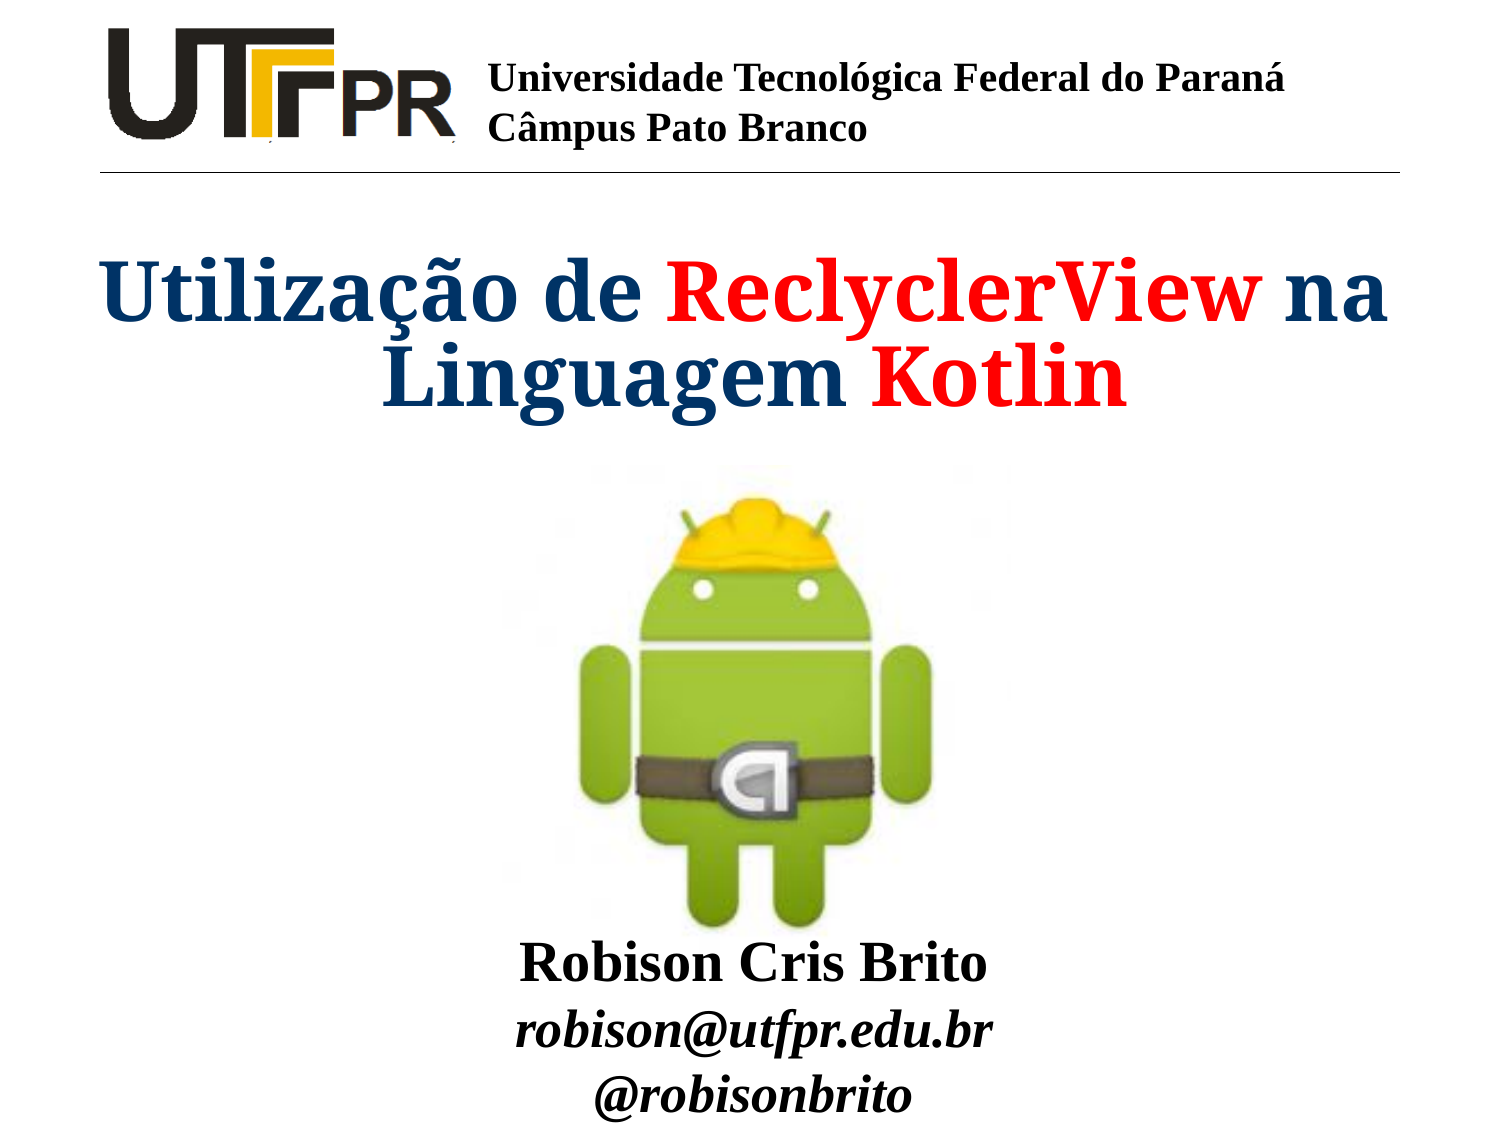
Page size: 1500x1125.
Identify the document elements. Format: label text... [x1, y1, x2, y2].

picture [106, 26, 461, 143]
text_box Utilização de ReclyclerView na Linguagem Kotlin [0, 255, 1500, 422]
picture [501, 465, 1012, 975]
text_box Robison Cris Brito robison@utfpr.edu.br @robisonbrito [500, 982, 1010, 1125]
